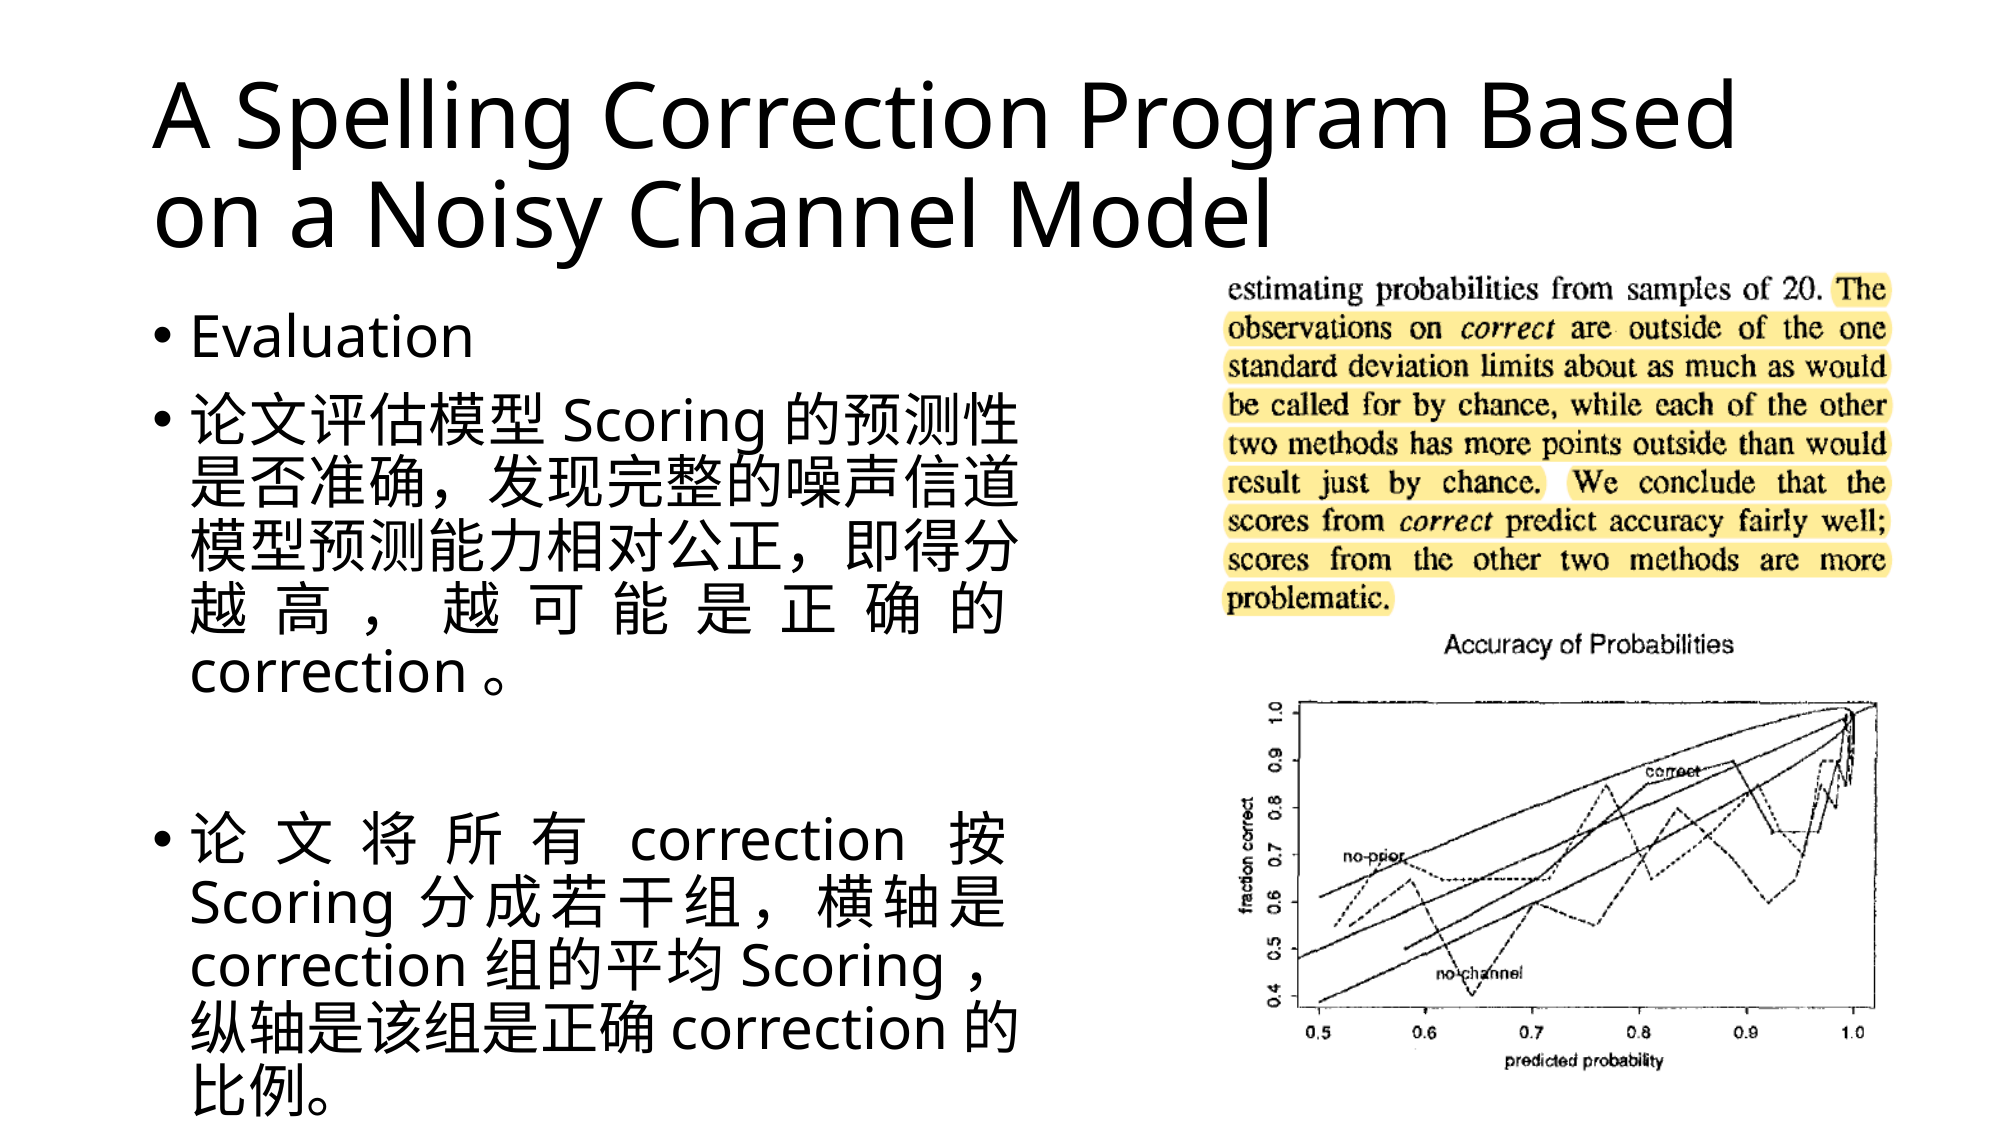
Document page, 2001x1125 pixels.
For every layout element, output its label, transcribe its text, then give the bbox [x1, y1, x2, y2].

title A Spelling Correction Program Based on a Noisy Channel Model [137, 59, 1863, 278]
list Evaluation 论文评估模型Scoring的预测性是否准确，发现完整的噪声信道模型预测能力相对公正，即得分越高，越可能是正确的correction。 论文将所有correction按Scoring分成若干组，横轴是correction组的平均Scoring，纵轴是该组是正确correction的比例。 [137, 299, 1037, 1014]
picture [1217, 268, 1905, 1081]
